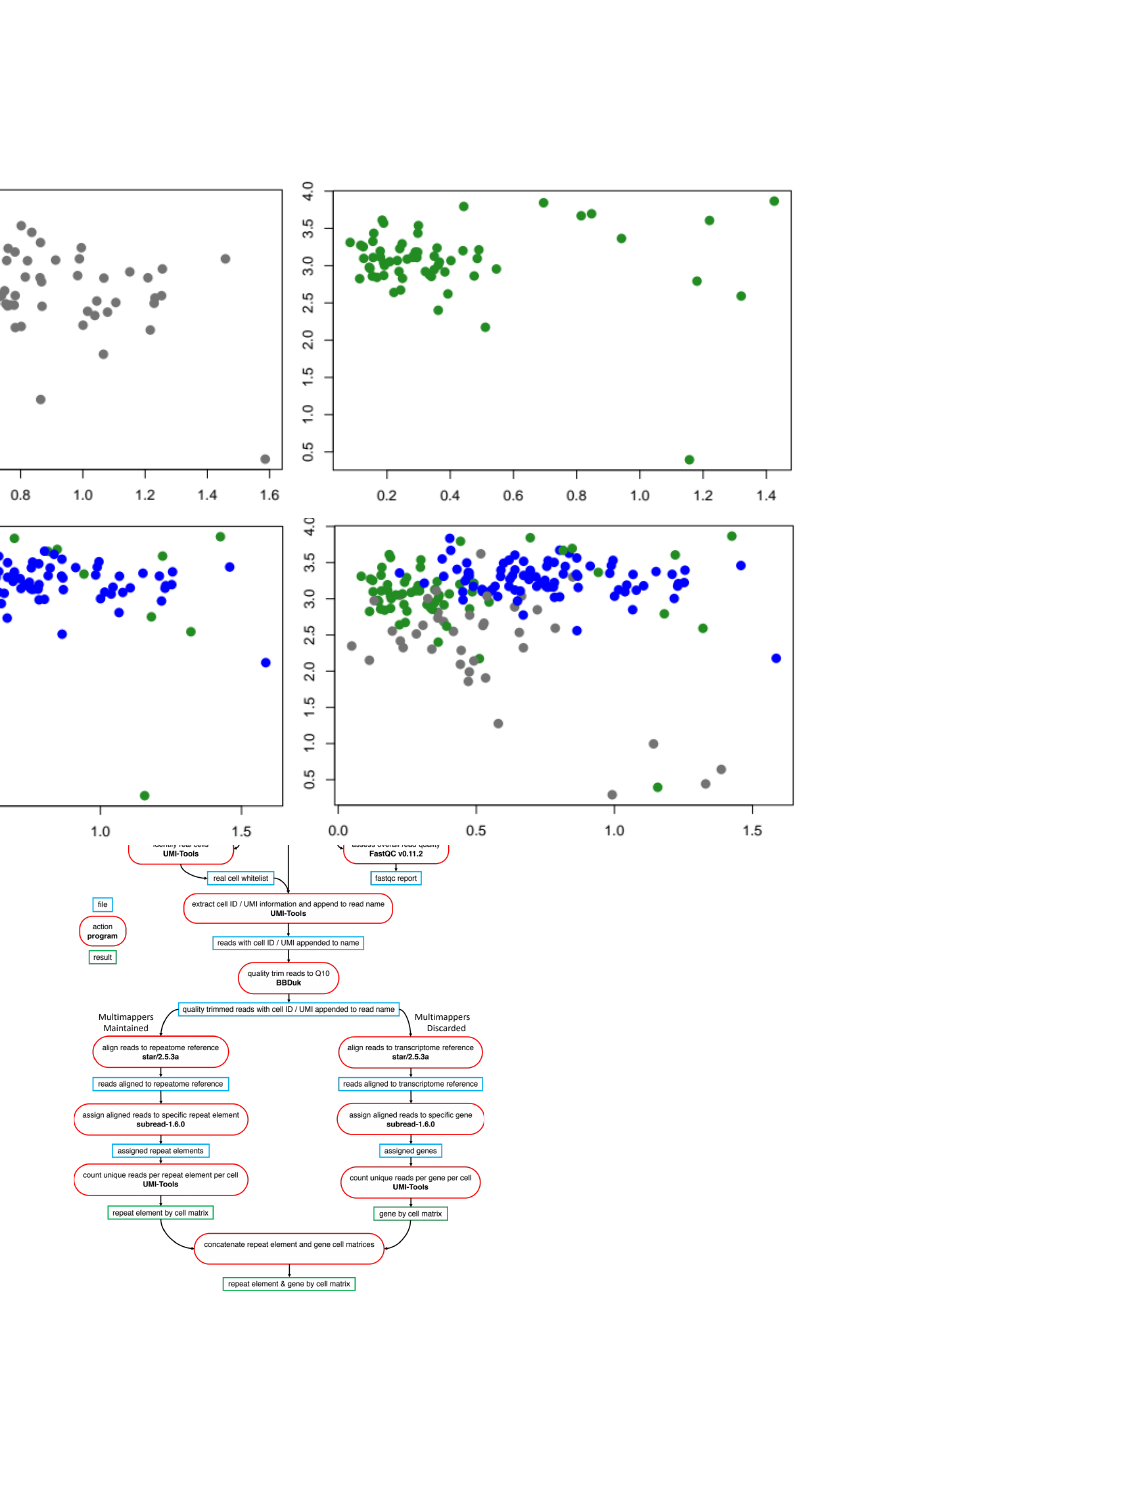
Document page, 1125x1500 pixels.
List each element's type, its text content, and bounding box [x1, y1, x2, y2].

title extras [77, 79, 1048, 370]
picture [0, 172, 806, 1292]
